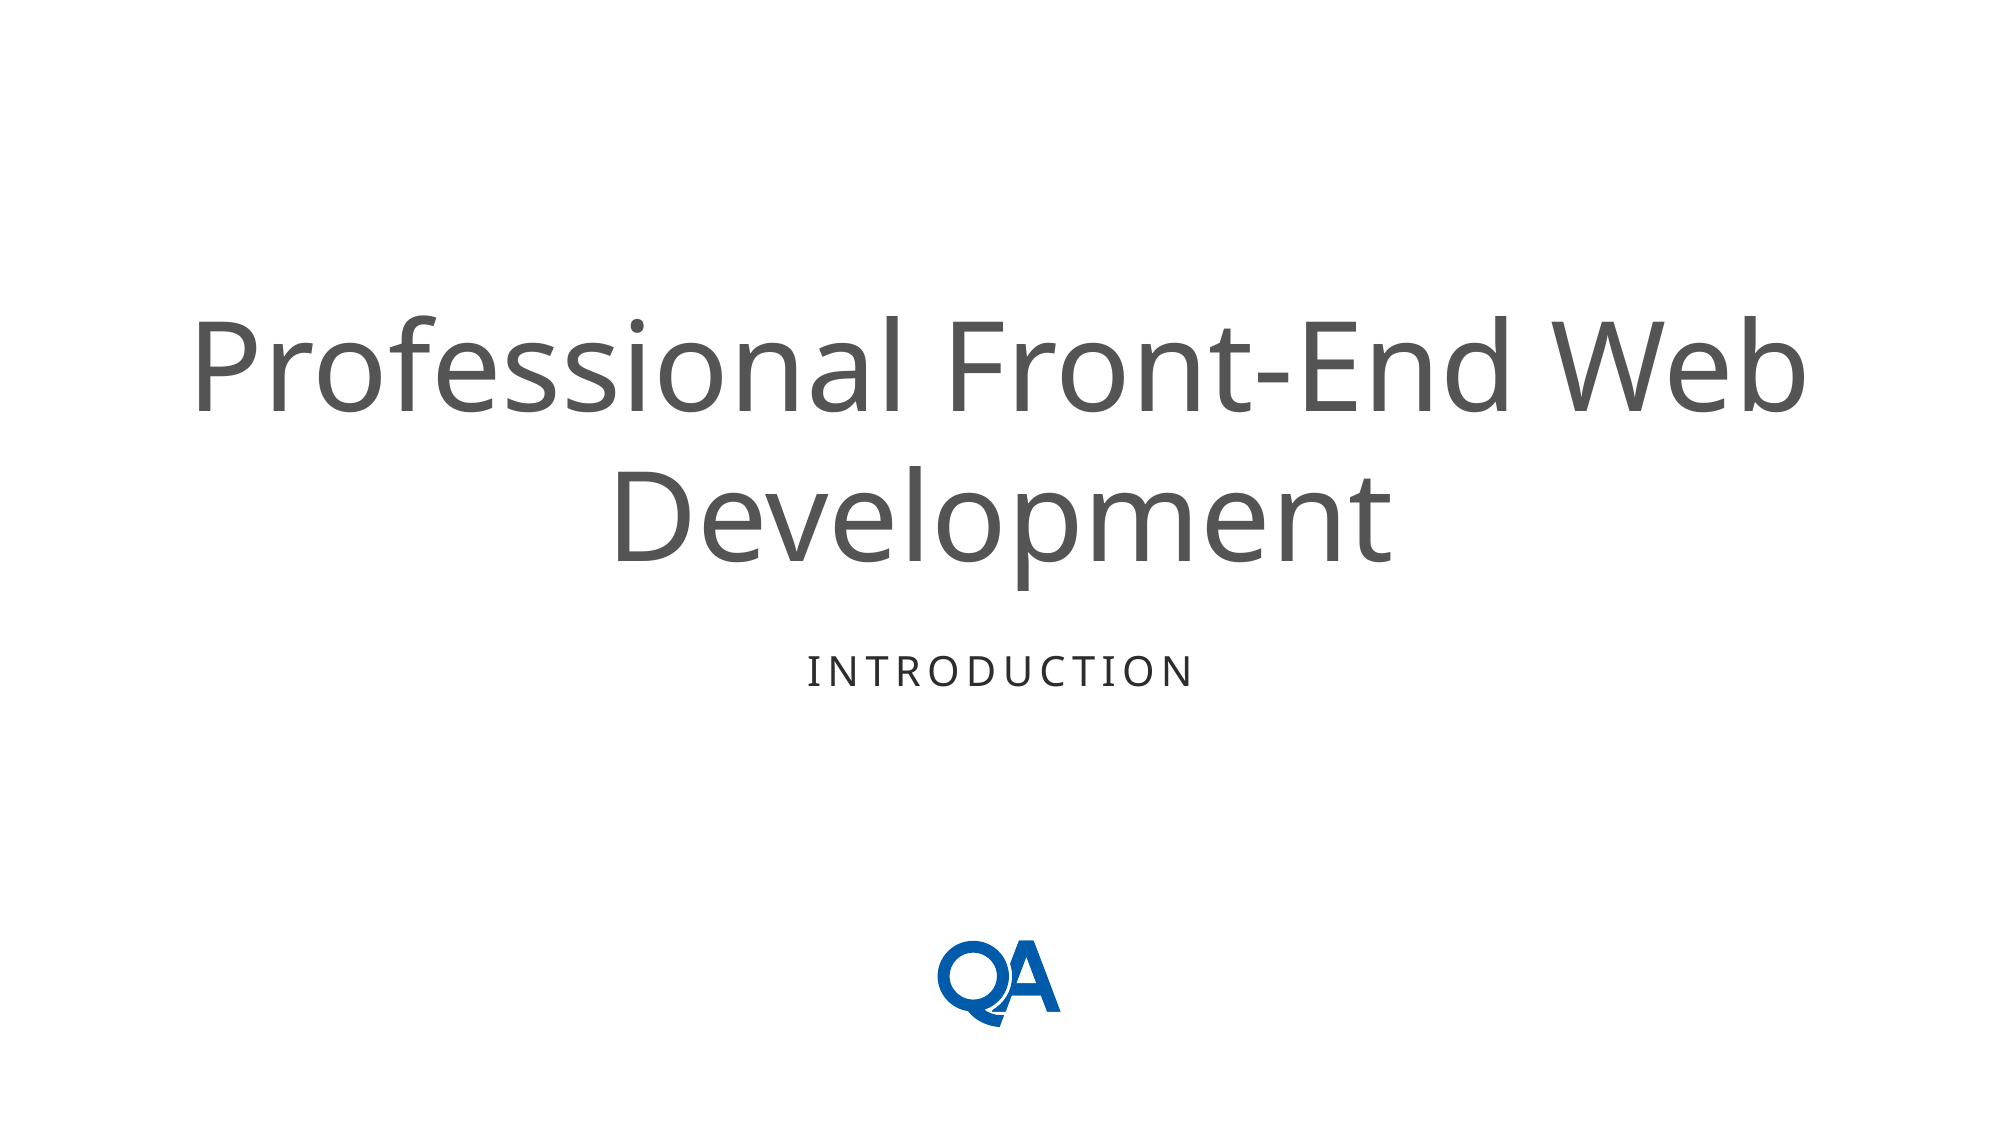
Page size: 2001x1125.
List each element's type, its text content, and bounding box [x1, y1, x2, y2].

title Professional Front-End Web Development [150, 174, 1851, 594]
subtitle Introduction [150, 637, 1851, 710]
